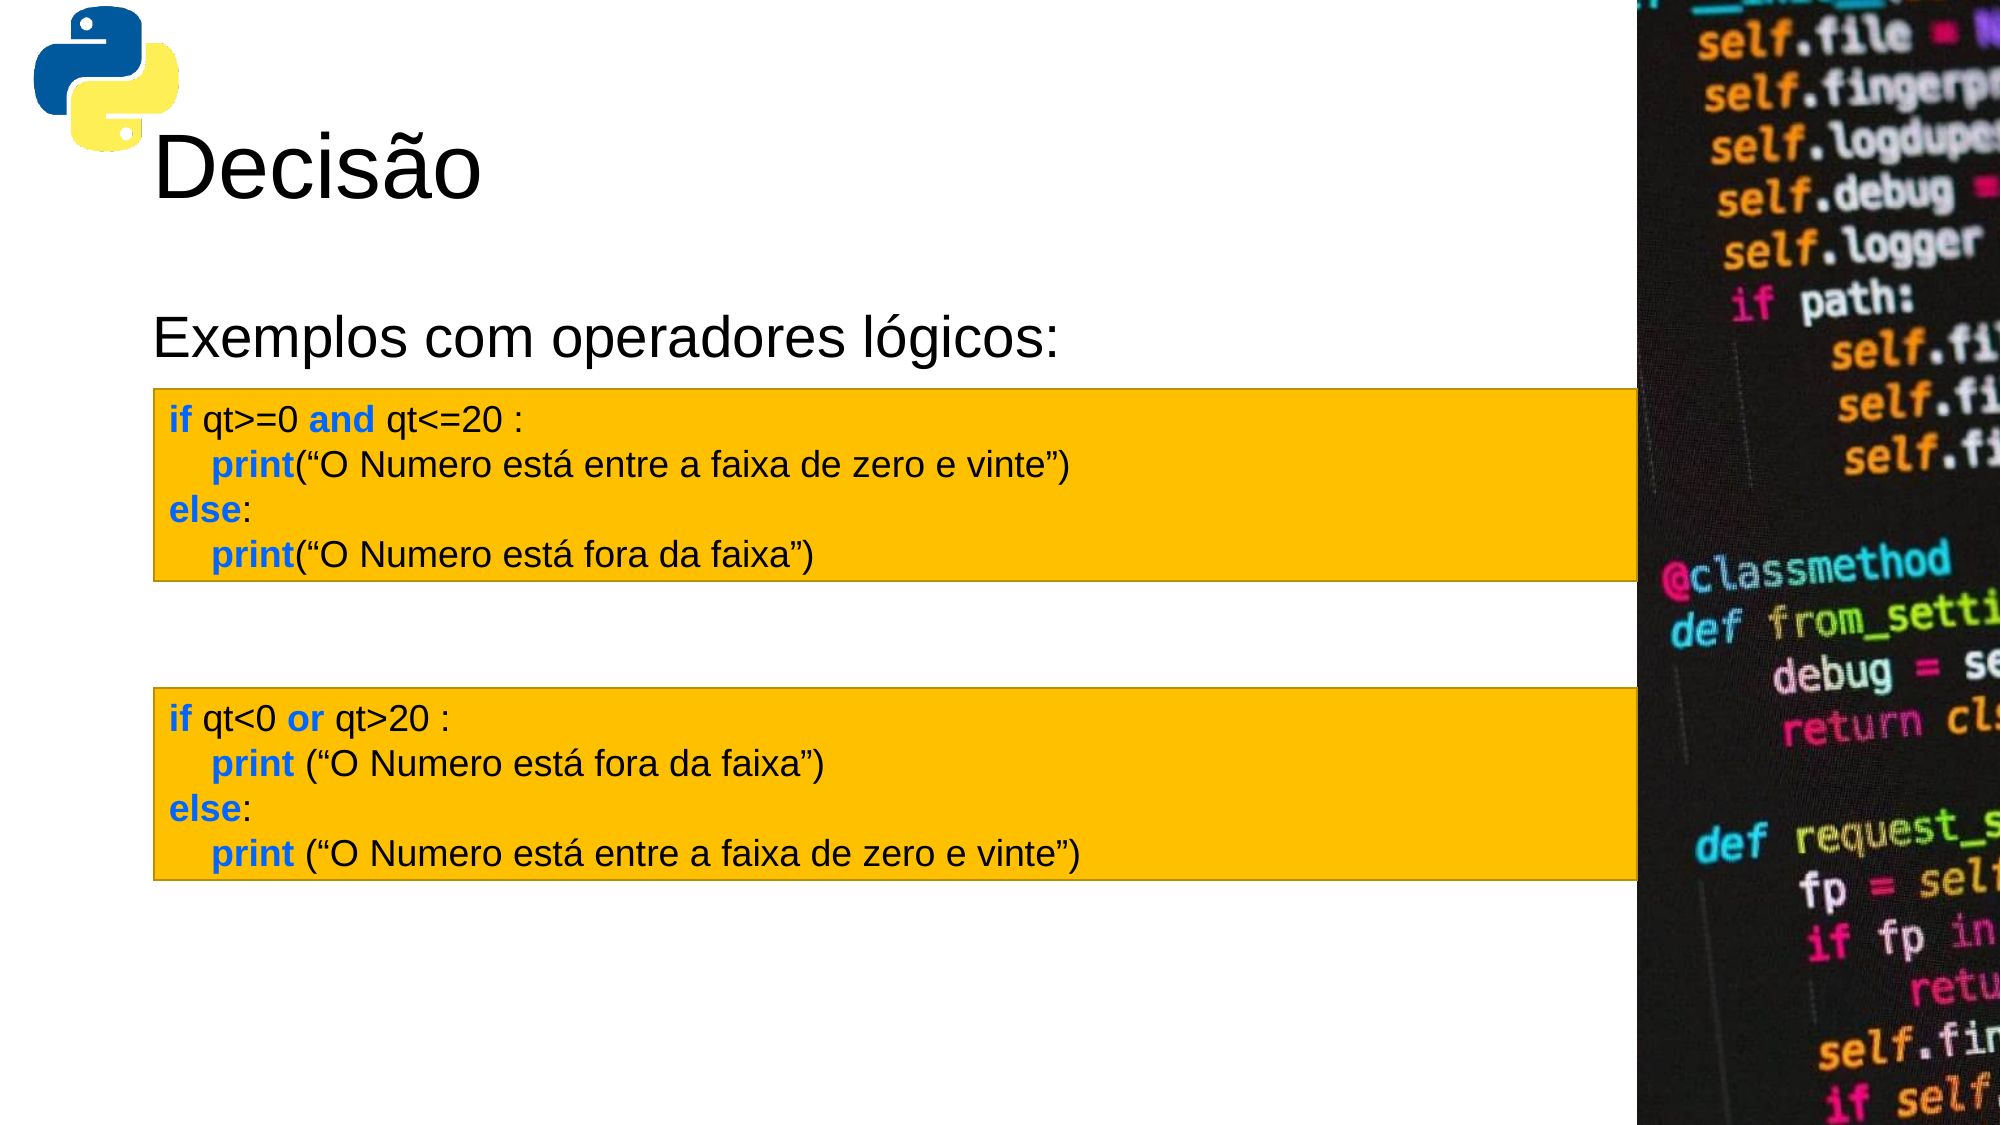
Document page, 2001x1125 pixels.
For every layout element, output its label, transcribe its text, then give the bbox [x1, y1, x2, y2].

text_box if qt<0 or qt>20 : print (“O Numero está fora da faixa”) else: print (“O Numero está entre a faixa de zero e vinte”) [153, 687, 1637, 881]
picture [27, 0, 185, 158]
picture [1637, 0, 2000, 1125]
text_box if qt>=0 and qt<=20 : print(“O Numero está entre a faixa de zero e vinte”) else: print(“O Numero está fora da faixa”) [153, 388, 1637, 582]
title Decisão [137, 59, 1637, 278]
list Exemplos com operadores lógicos: [137, 299, 1637, 1014]
